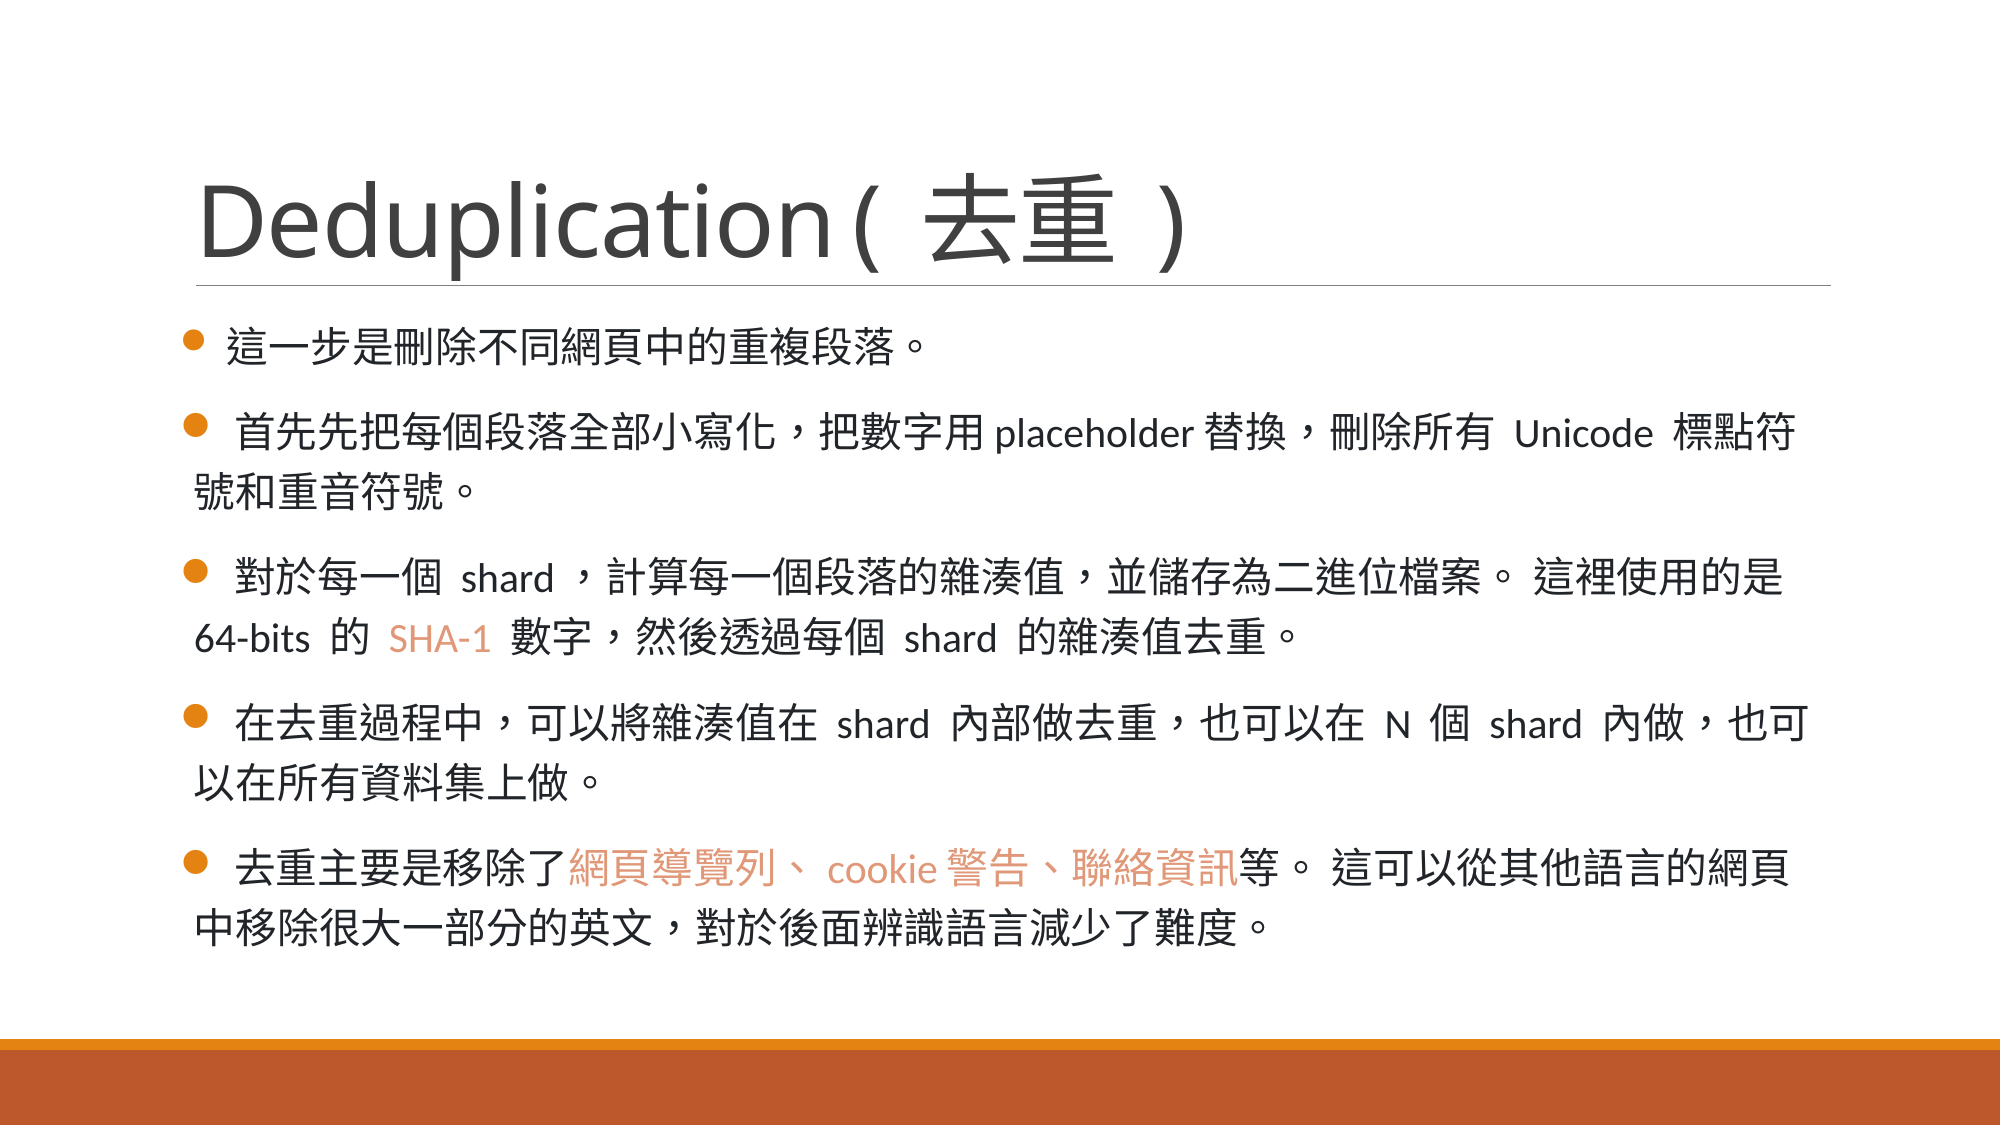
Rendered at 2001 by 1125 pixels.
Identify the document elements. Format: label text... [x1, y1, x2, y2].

list 這一步是刪除不同網頁中的重複段落。 首先先把每個段落全部小寫化，把數字用placeholder替換，刪除所有 Unicode 標點符號和重音符號。 對於每一個 shard，計算每一個段落的雜湊值，並儲存為二進位檔案。 這裡使用的是 64-bits 的 SHA-1 數字，然後透過每個 shard 的雜湊值去重。 在去重過程中，可以將雜湊值在 shard 內部做去重，也可以在 N 個 shard 內做，也可以在所有資料集上做。 去重主要是移除了網頁導覽列、cookie警告、聯絡資訊等。 這可以從其他語言的網頁中移除很大一部分的英文，對於後面辨識語言減少了難度。 [180, 302, 1830, 963]
title Deduplication(去重) [180, 47, 1830, 285]
